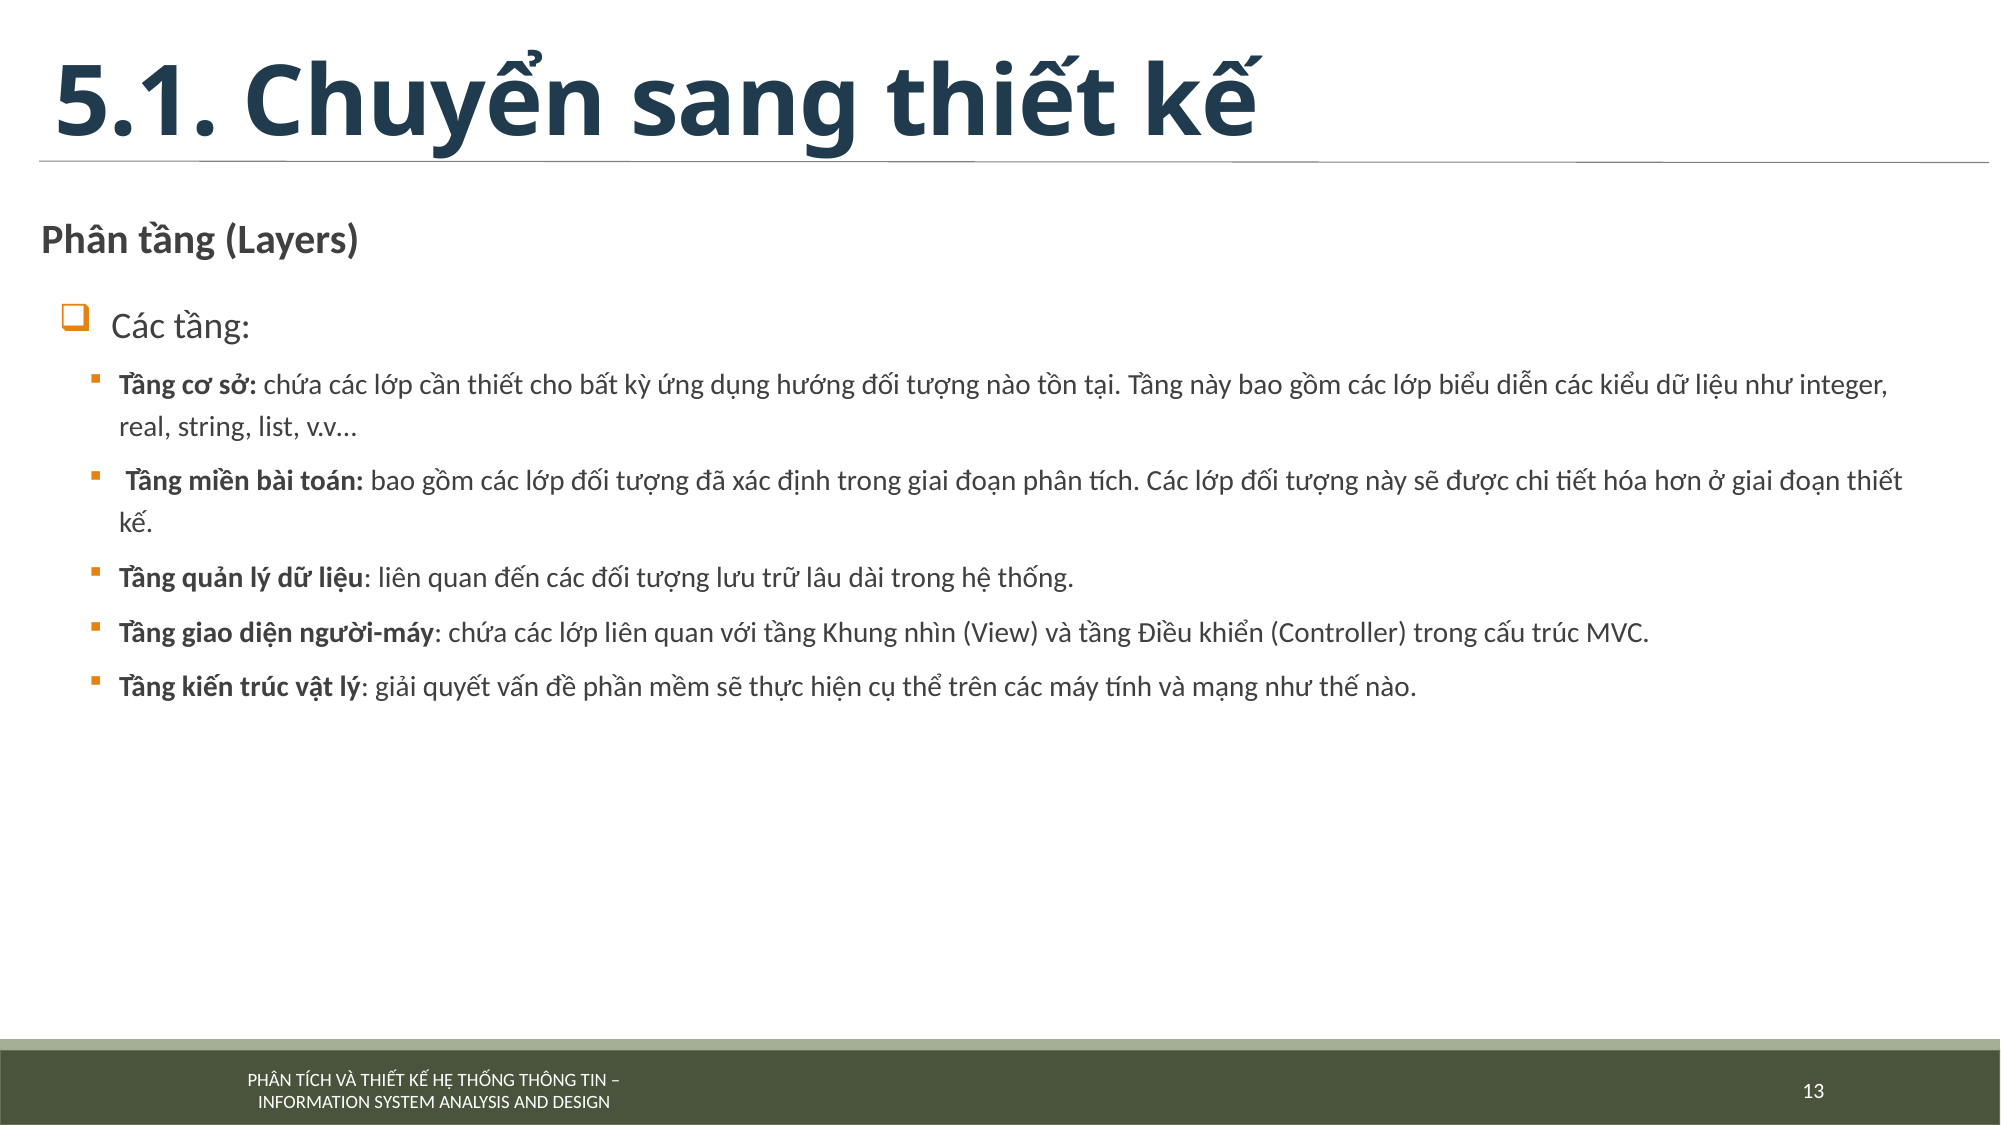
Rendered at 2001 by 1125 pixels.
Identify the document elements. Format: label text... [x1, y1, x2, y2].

slide_number 13 [1624, 1059, 1840, 1120]
list Phân tầng (Layers) Các tầng: Tầng cơ sở: chứa các lớp cần thiết cho bất kỳ ứng dụng hướng đối tượng nào tồn tại. Tầng này bao gồm các lớp biểu diễn các kiểu dữ liệu như integer, real, string, list, v.v… Tầng miền bài toán: bao gồm các lớp đối tượng đã xác định trong giai đoạn phân tích. Các lớp đối tượng này sẽ được chi tiết hóa hơn ở giai đoạn thiết kế. Tầng quản lý dữ liệu: liên quan đến các đối tượng lưu trữ lâu dài trong hệ thống. Tầng giao diện người-máy: chứa các lớp liên quan với tầng Khung nhìn (View) và tầng Điều khiển (Controller) trong cấu trúc MVC. Tầng kiến trúc vật lý: giải quyết vấn đề phần mềm sẽ thực hiện cụ thể trên các máy tính và mạng như thế nào. [26, 194, 1922, 1012]
title 5.1. Chuyển sang thiết kế [39, 47, 1990, 163]
